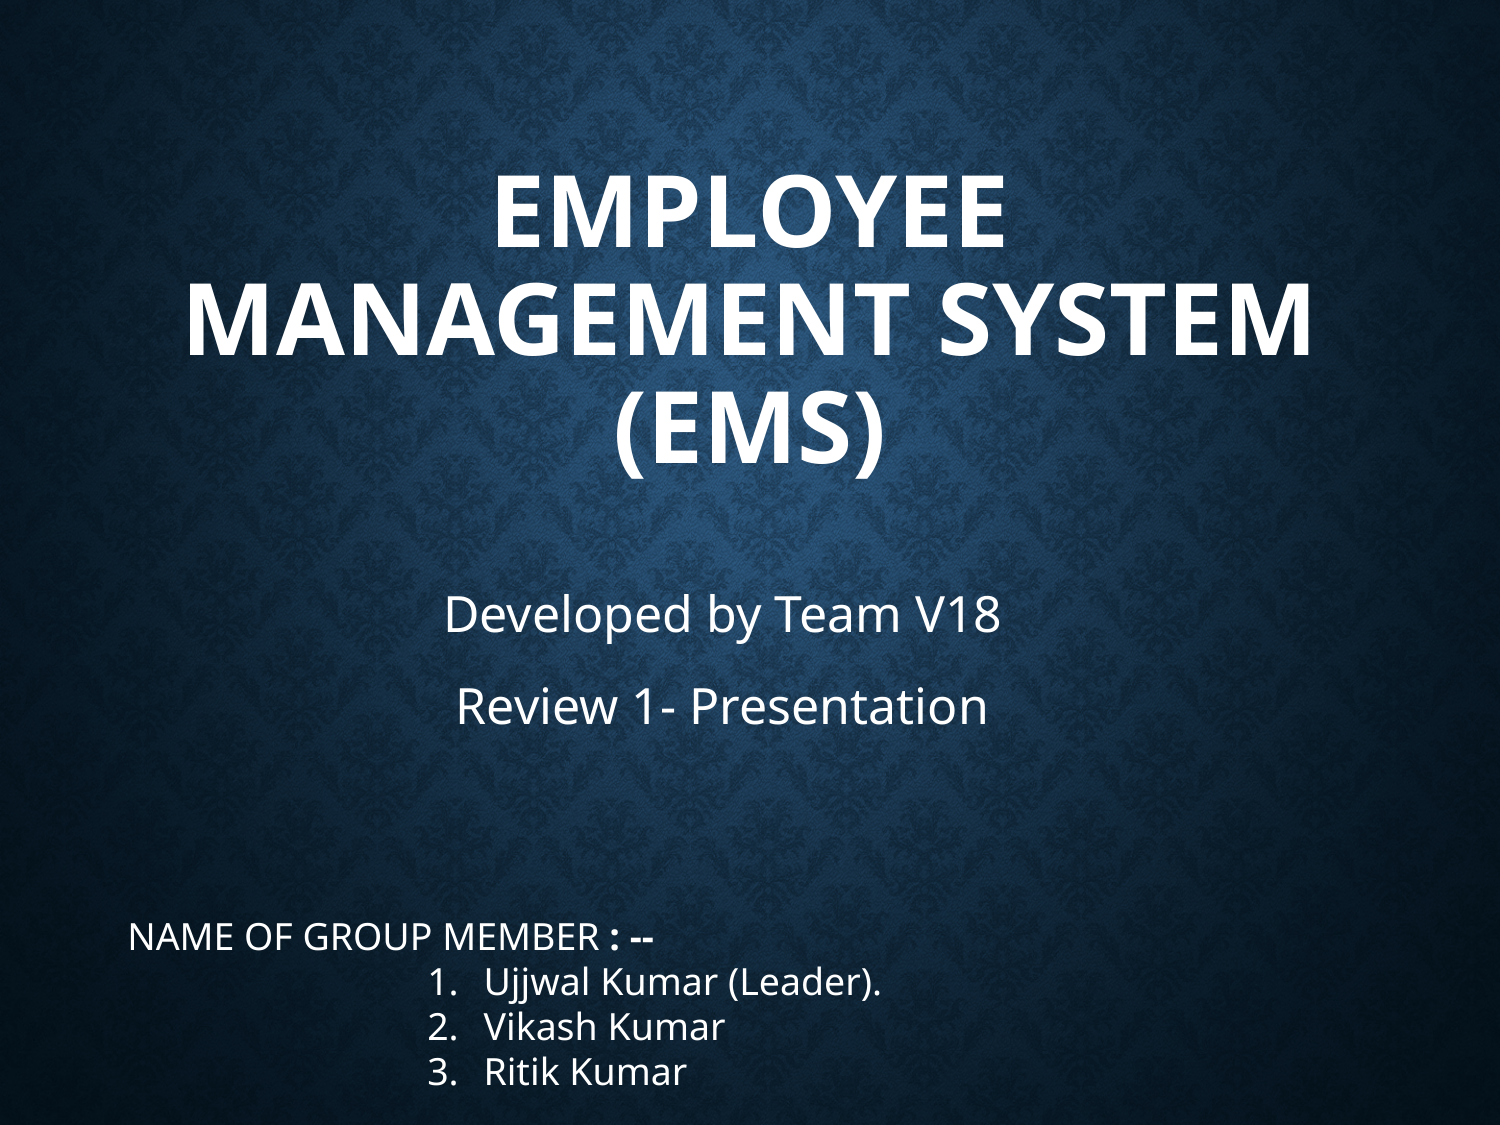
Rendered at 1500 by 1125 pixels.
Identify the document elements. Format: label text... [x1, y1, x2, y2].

text_box NAME OF GROUP MEMBER : -- Ujjwal Kumar (Leader). Vikash Kumar Ritik Kumar [112, 905, 974, 1125]
title Employee Management System (EMS) [112, 101, 1388, 493]
subtitle Developed by Team V18 Review 1- Presentation [84, 562, 1361, 835]
